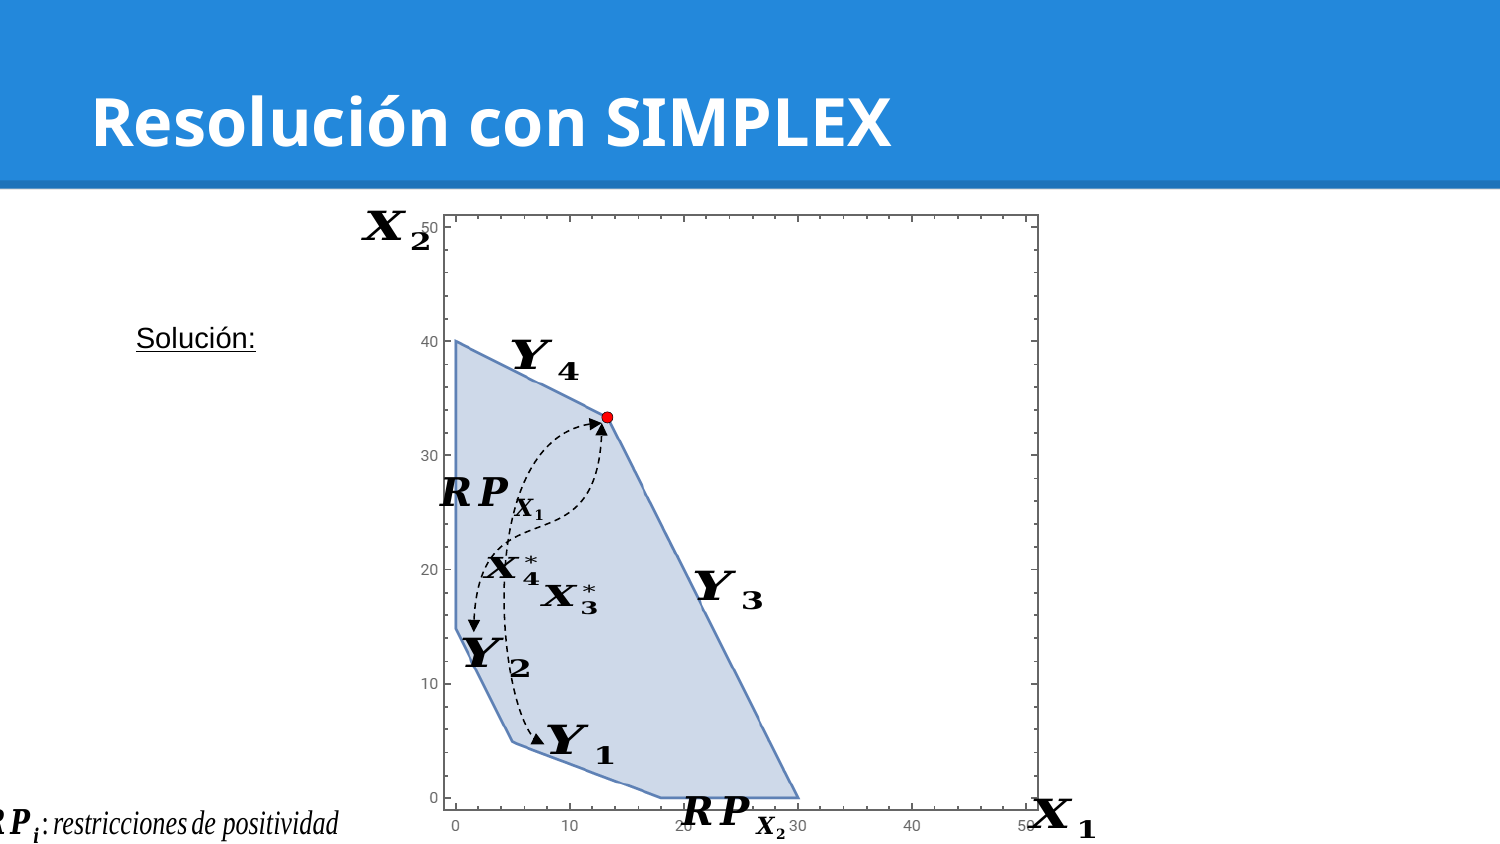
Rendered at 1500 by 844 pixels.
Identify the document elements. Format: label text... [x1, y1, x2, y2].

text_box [412, 554, 734, 613]
picture [411, 210, 1049, 841]
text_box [432, 463, 643, 553]
title Resolución con SIMPLEX [75, 33, 1425, 175]
